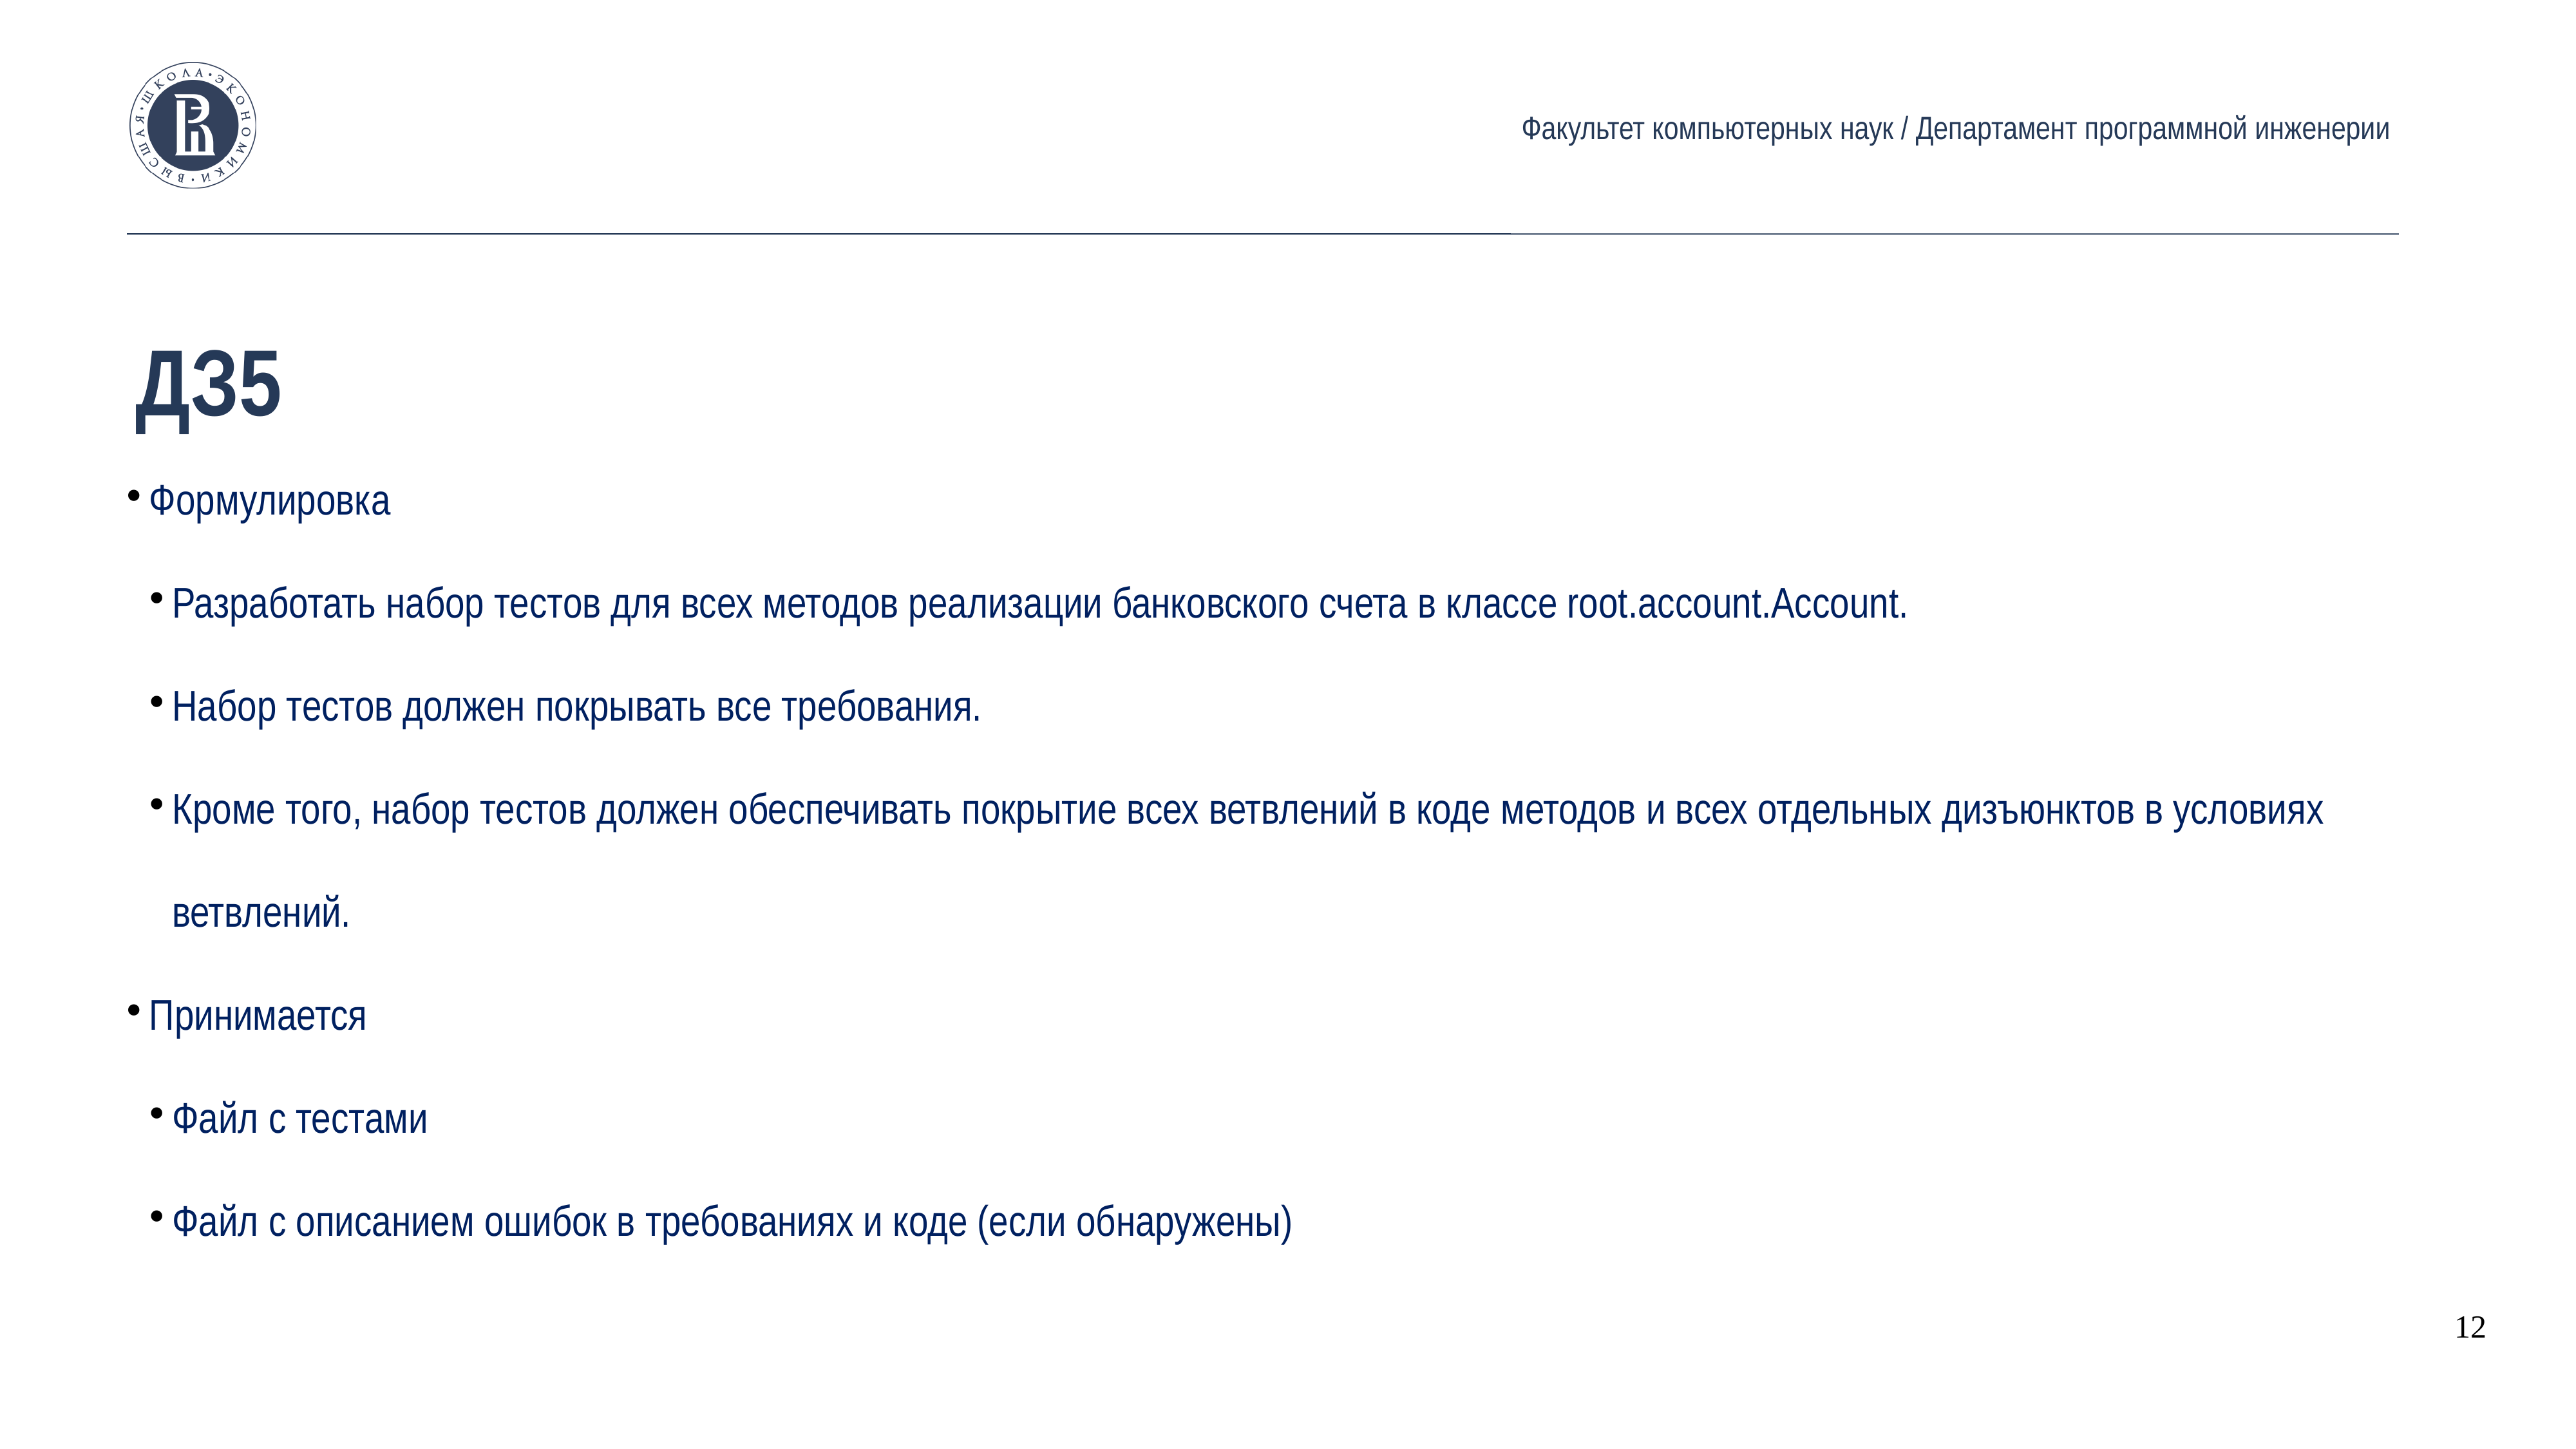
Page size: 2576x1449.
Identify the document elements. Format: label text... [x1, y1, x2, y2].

picture [129, 61, 257, 189]
text_box <номер> [2445, 1301, 2576, 1347]
text_box Формулировка Разработать набор тестов для всех методов реализации банковского счета в классе root.account.Account. Набор тестов должен покрывать все требования. Кроме того, набор тестов должен обеспечивать покрытие всех ветвлений в коде методов и всех отдельных дизъюнктов в условиях ветвлений. Принимается Файл с тестами Файл с описанием ошибок в требованиях и коде (если обнаружены) [118, 413, 2391, 1301]
text_box Факультет компьютерных наук / Департамент программной инженерии [1198, 99, 2399, 154]
text_box ДЗ5 [128, 314, 2391, 413]
